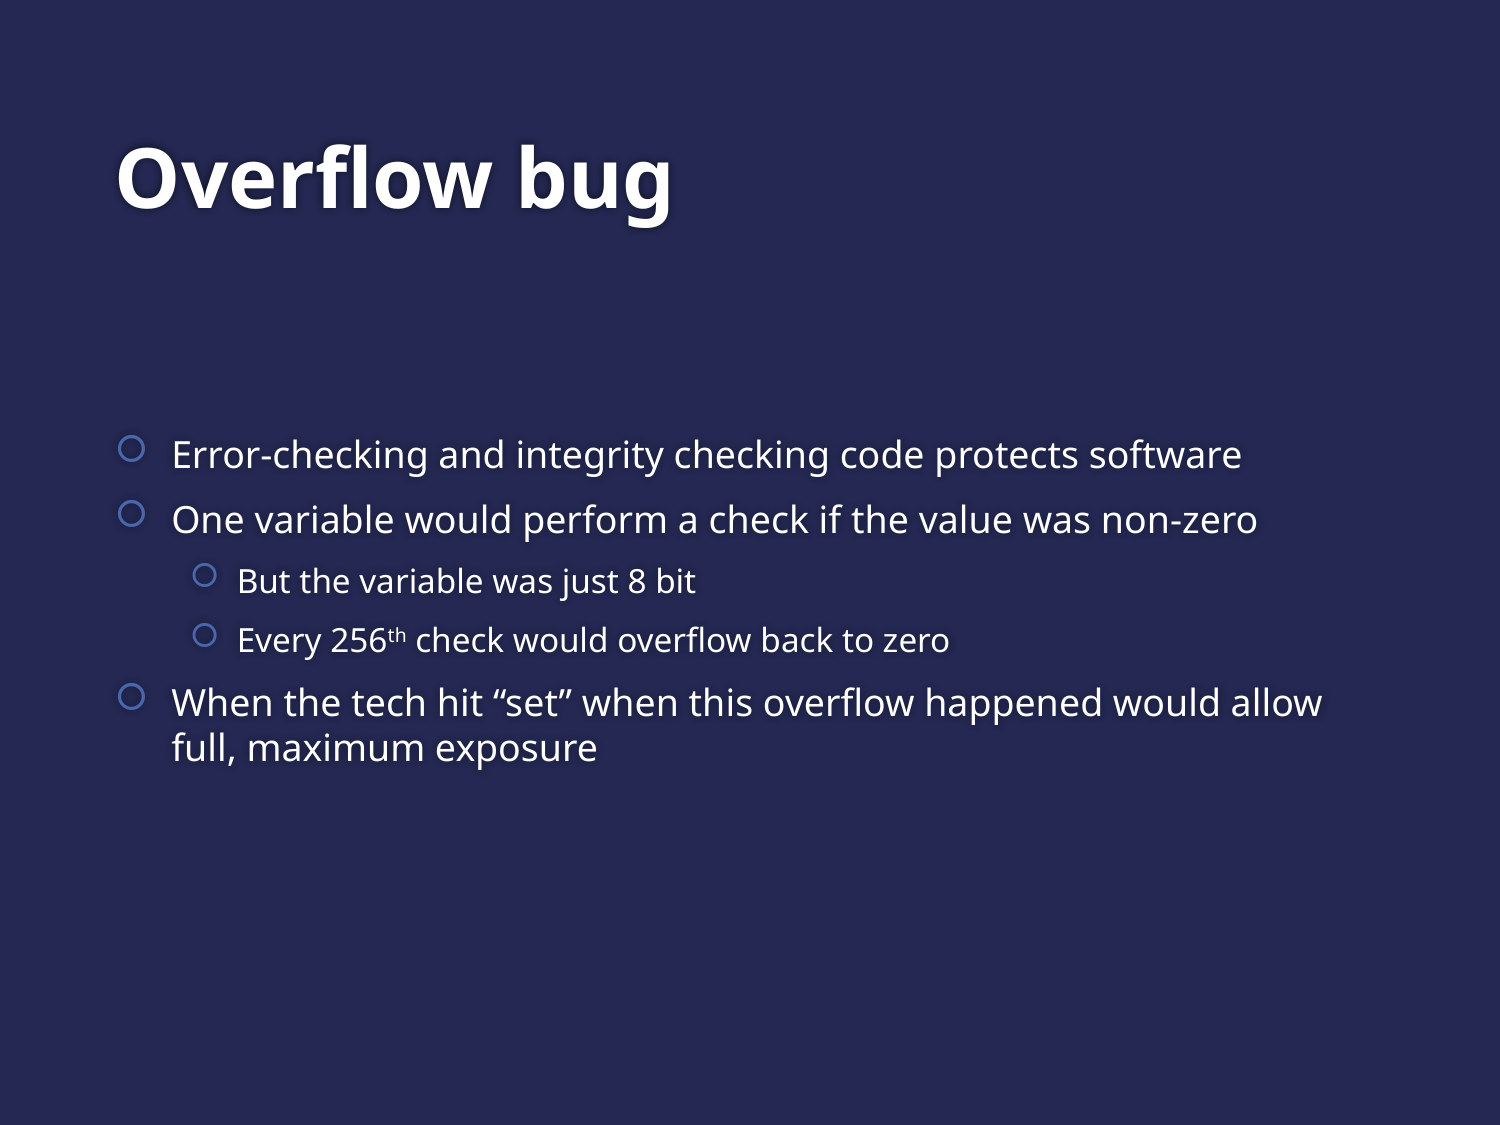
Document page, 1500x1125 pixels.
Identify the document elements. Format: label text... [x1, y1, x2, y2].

list Error-checking and integrity checking code protects software One variable would perform a check if the value was non-zero But the variable was just 8 bit Every 256th check would overflow back to zero When the tech hit “set” when this overflow happened would allow full, maximum exposure [99, 262, 1400, 938]
title Overflow bug [99, 45, 1400, 233]
